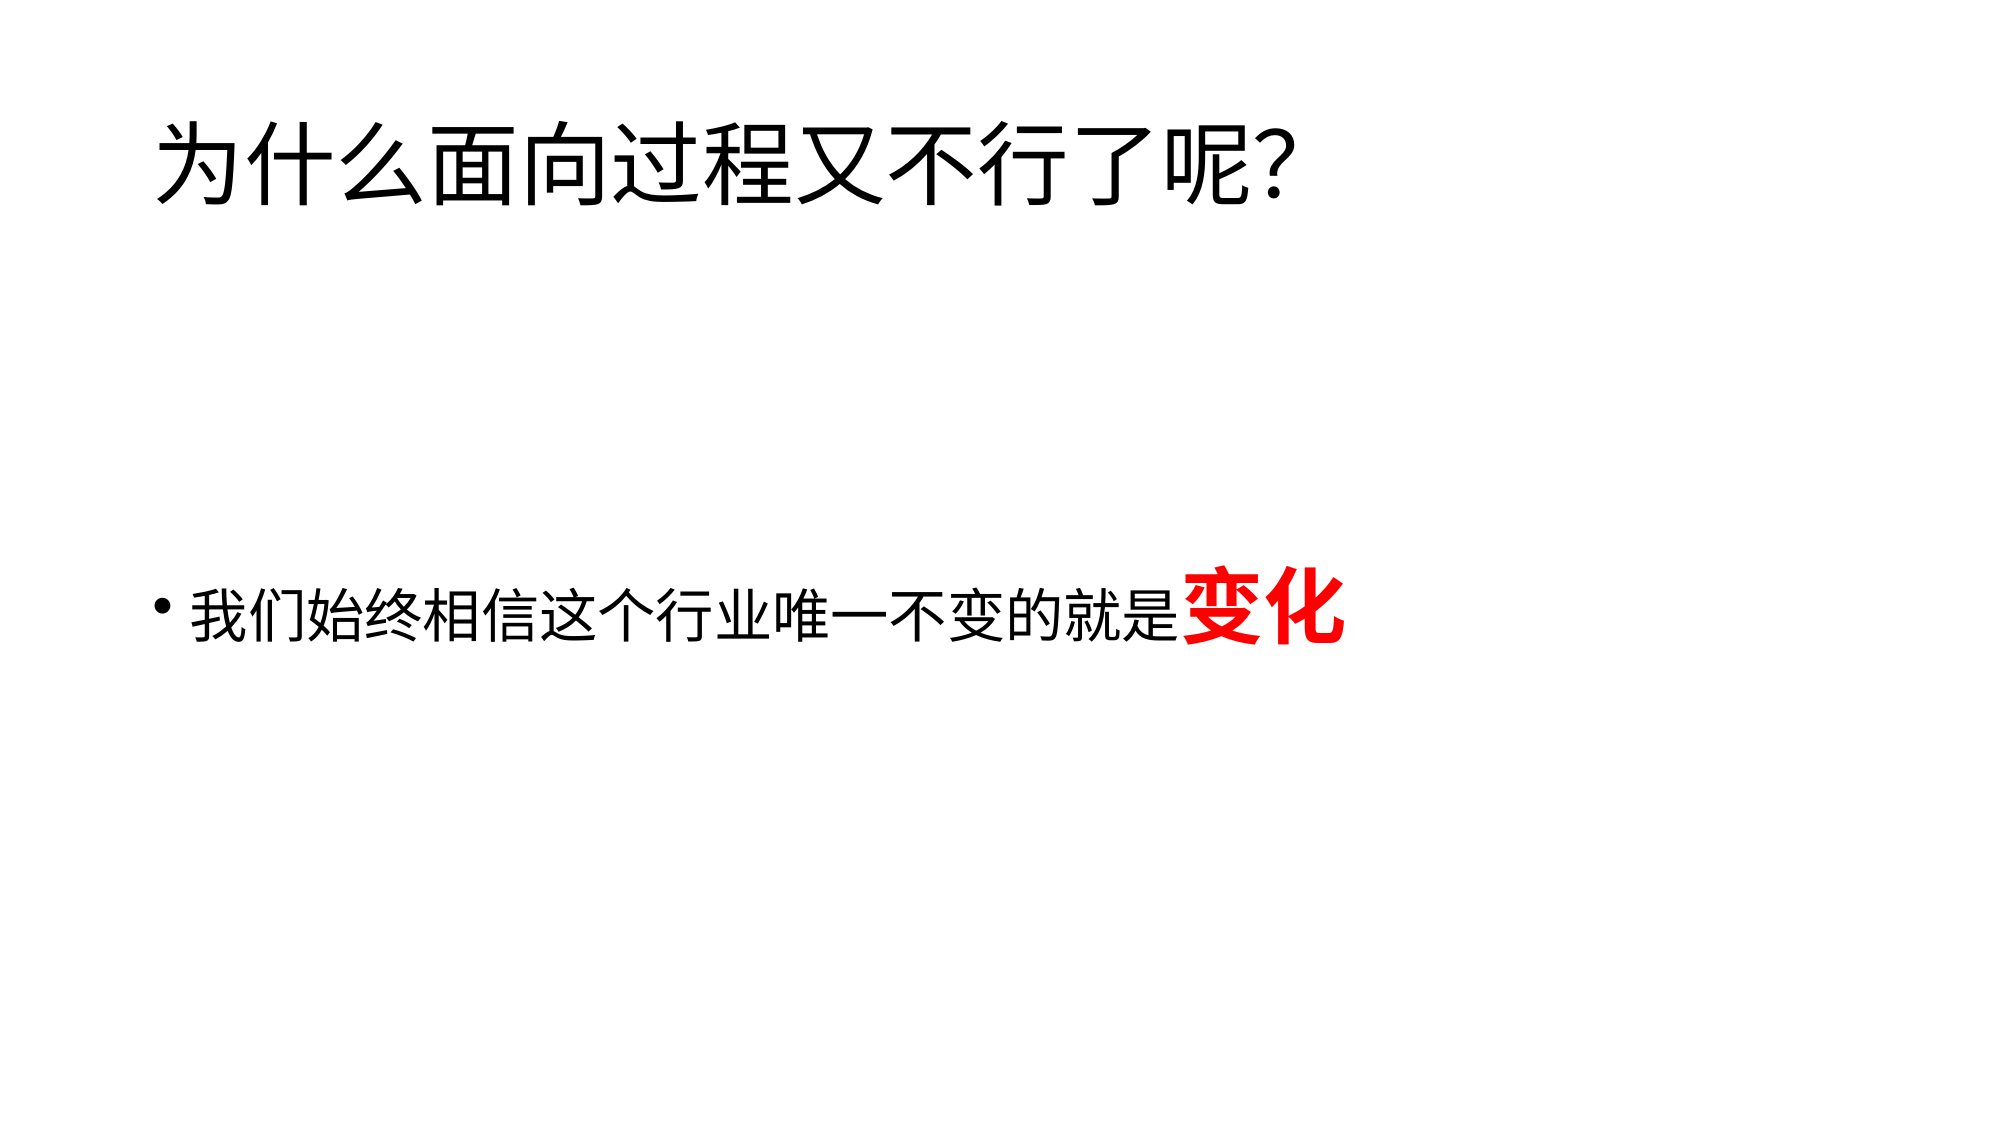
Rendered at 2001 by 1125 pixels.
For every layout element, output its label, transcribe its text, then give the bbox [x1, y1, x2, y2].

title 为什么面向过程又不行了呢？ [137, 59, 1863, 278]
list 我们始终相信这个行业唯一不变的就是变化 [137, 299, 1863, 1014]
